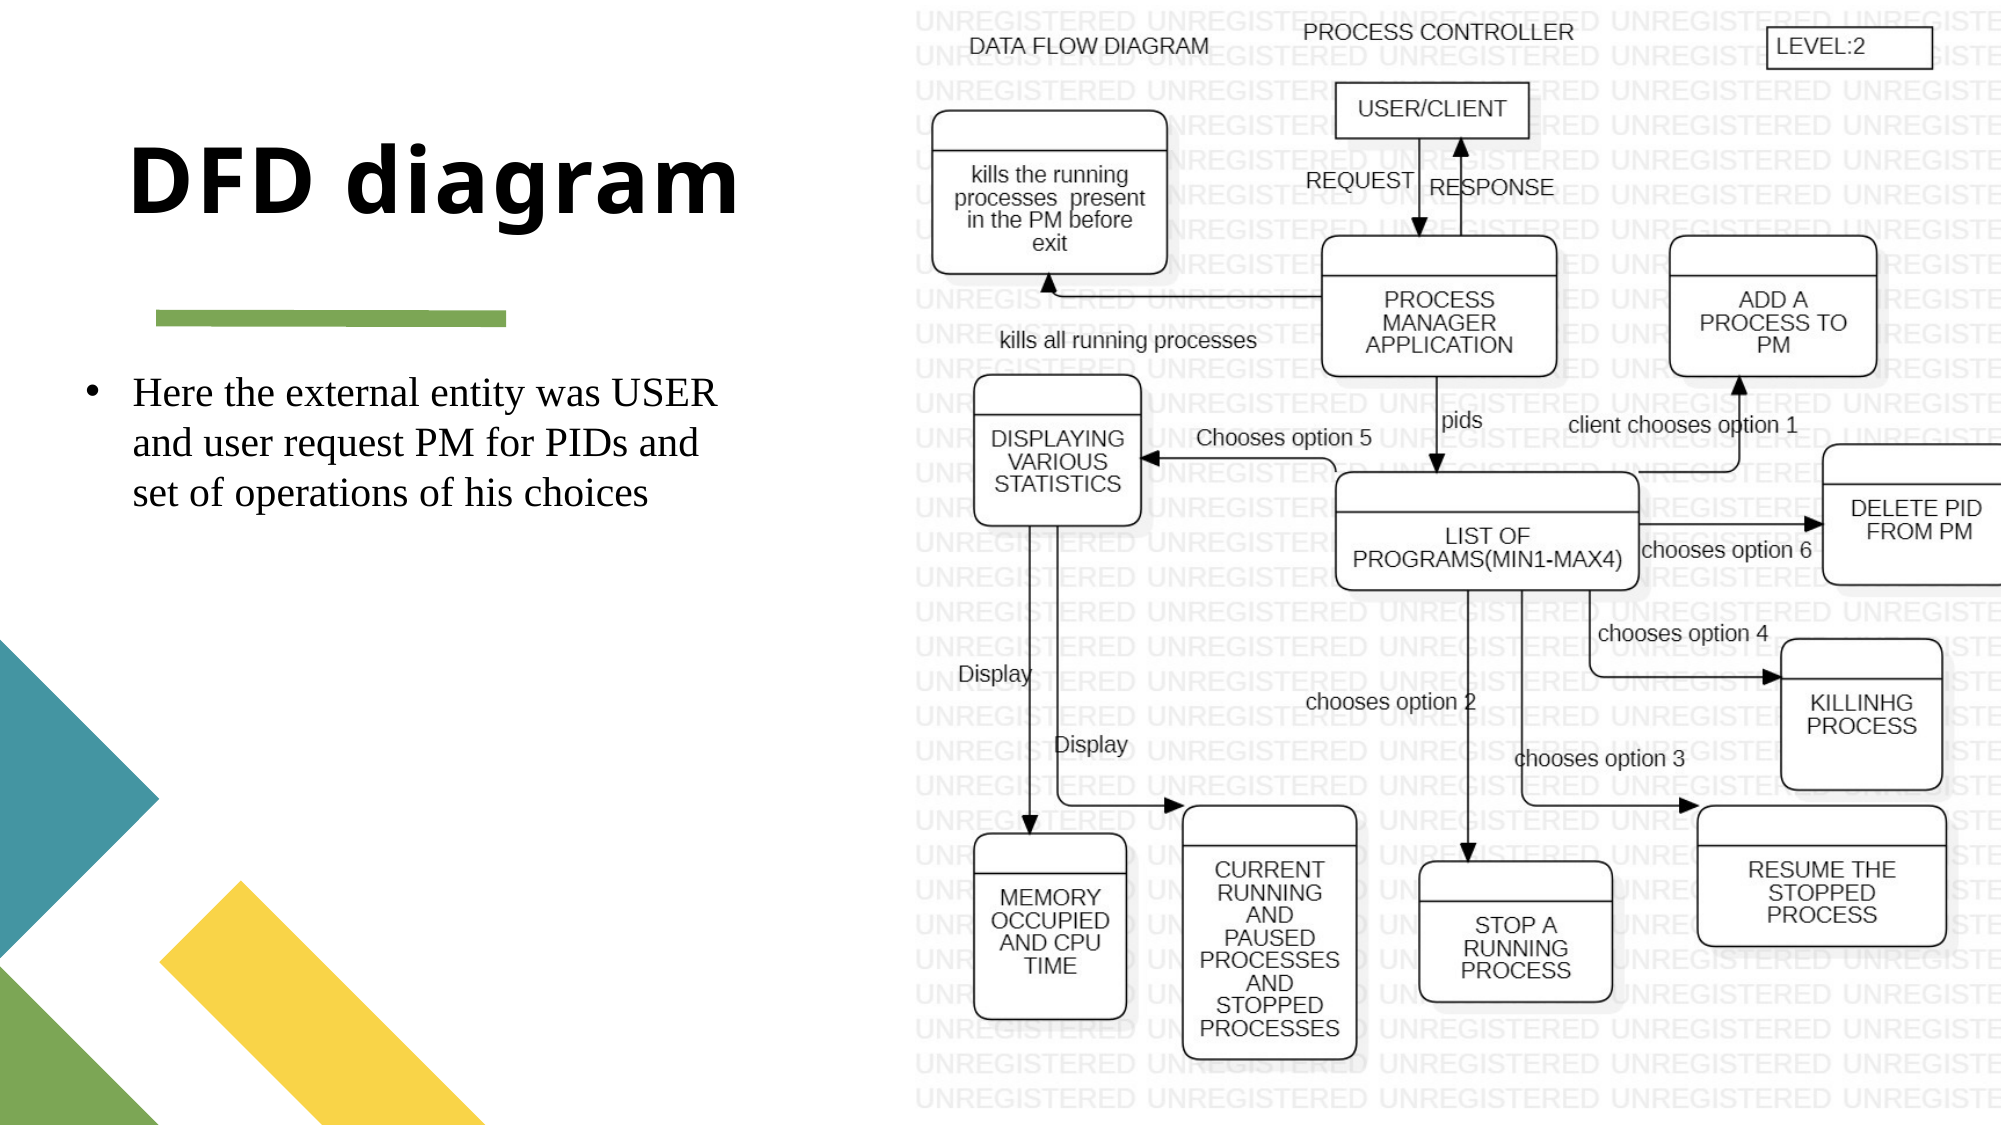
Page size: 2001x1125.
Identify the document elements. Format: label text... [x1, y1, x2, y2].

title DFD diagram [126, 132, 906, 233]
picture [906, 0, 2001, 1125]
list Here the external entity was USER and user request PM for PIDs and set of operations of his choices [85, 365, 740, 824]
